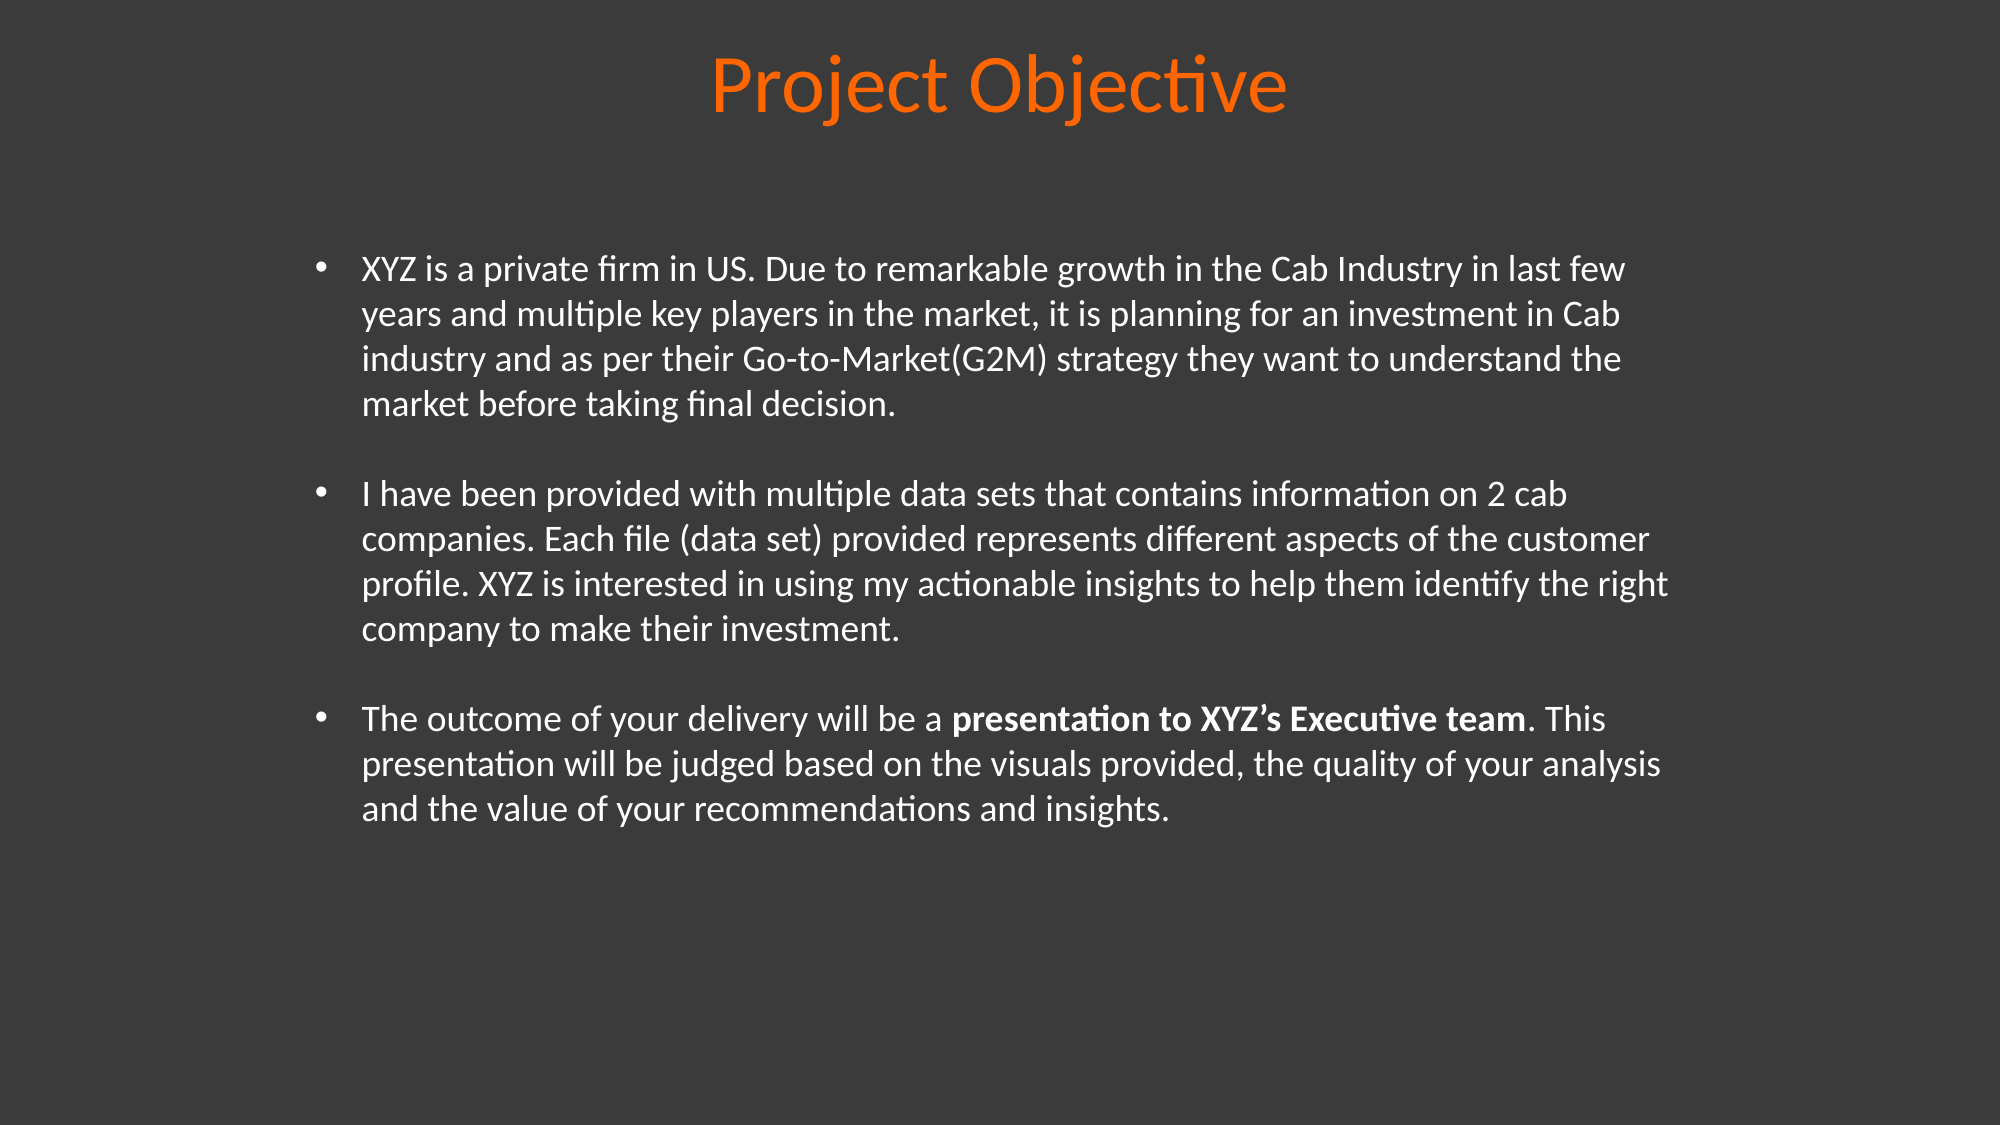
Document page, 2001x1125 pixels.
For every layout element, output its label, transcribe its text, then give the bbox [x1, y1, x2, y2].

text_box XYZ is a private firm in US. Due to remarkable growth in the Cab Industry in last few years and multiple key players in the market, it is planning for an investment in Cab industry and as per their Go-to-Market(G2M) strategy they want to understand the market before taking final decision. I have been provided with multiple data sets that contains information on 2 cab companies. Each file (data set) provided represents different aspects of the customer profile. XYZ is interested in using my actionable insights to help them identify the right company to make their investment. The outcome of your delivery will be a presentation to XYZ’s Executive team. This presentation will be judged based on the visuals provided, the quality of your analysis and the value of your recommendations and insights. [300, 236, 1700, 882]
text_box Project Objective [0, 22, 2000, 137]
